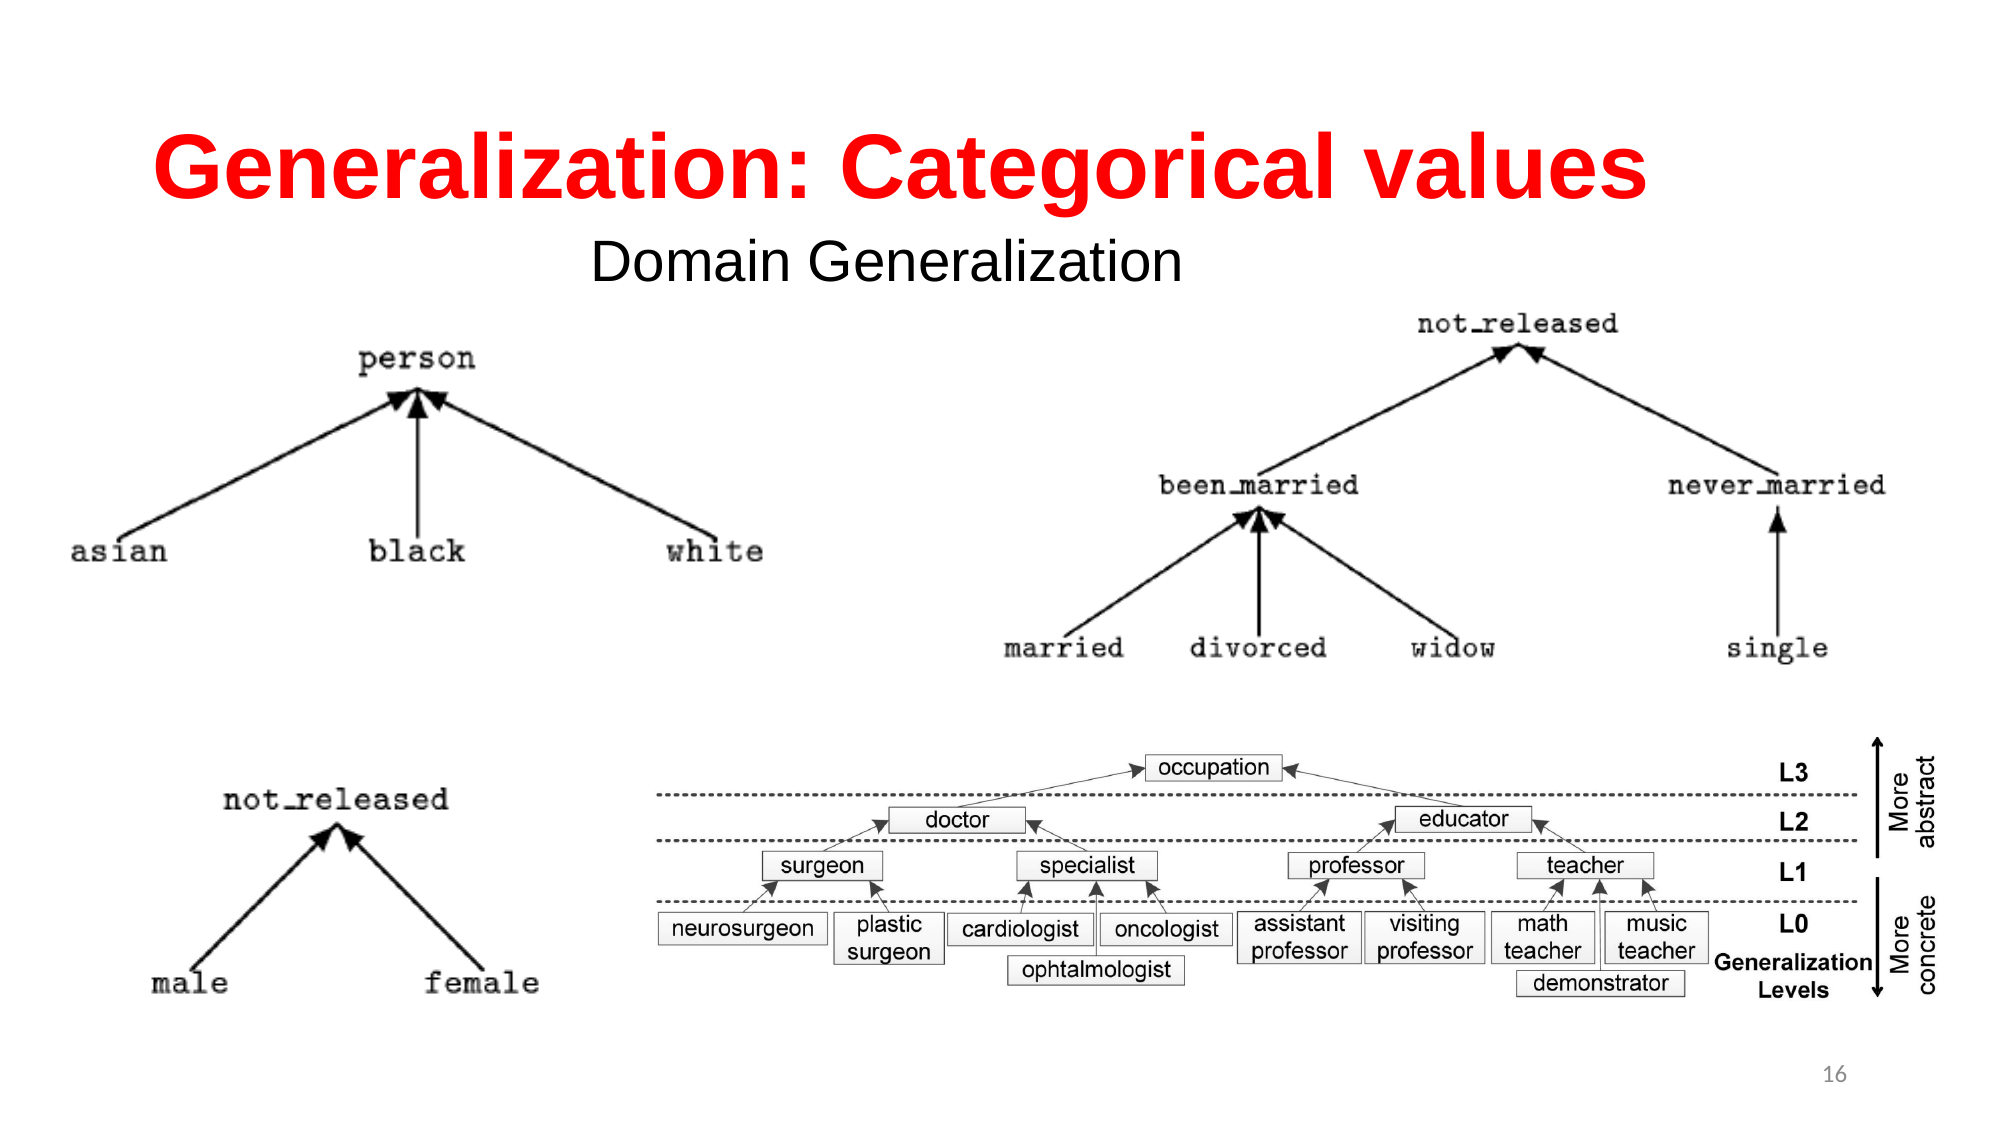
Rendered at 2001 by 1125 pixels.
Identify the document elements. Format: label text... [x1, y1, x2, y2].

picture [140, 776, 551, 1008]
picture [56, 337, 771, 572]
picture [999, 301, 1906, 686]
picture [636, 737, 1965, 1008]
slide_number 16 [1412, 1042, 1863, 1103]
text_box Domain Generalization [576, 215, 1215, 301]
title Generalization: Categorical values [137, 59, 1863, 278]
